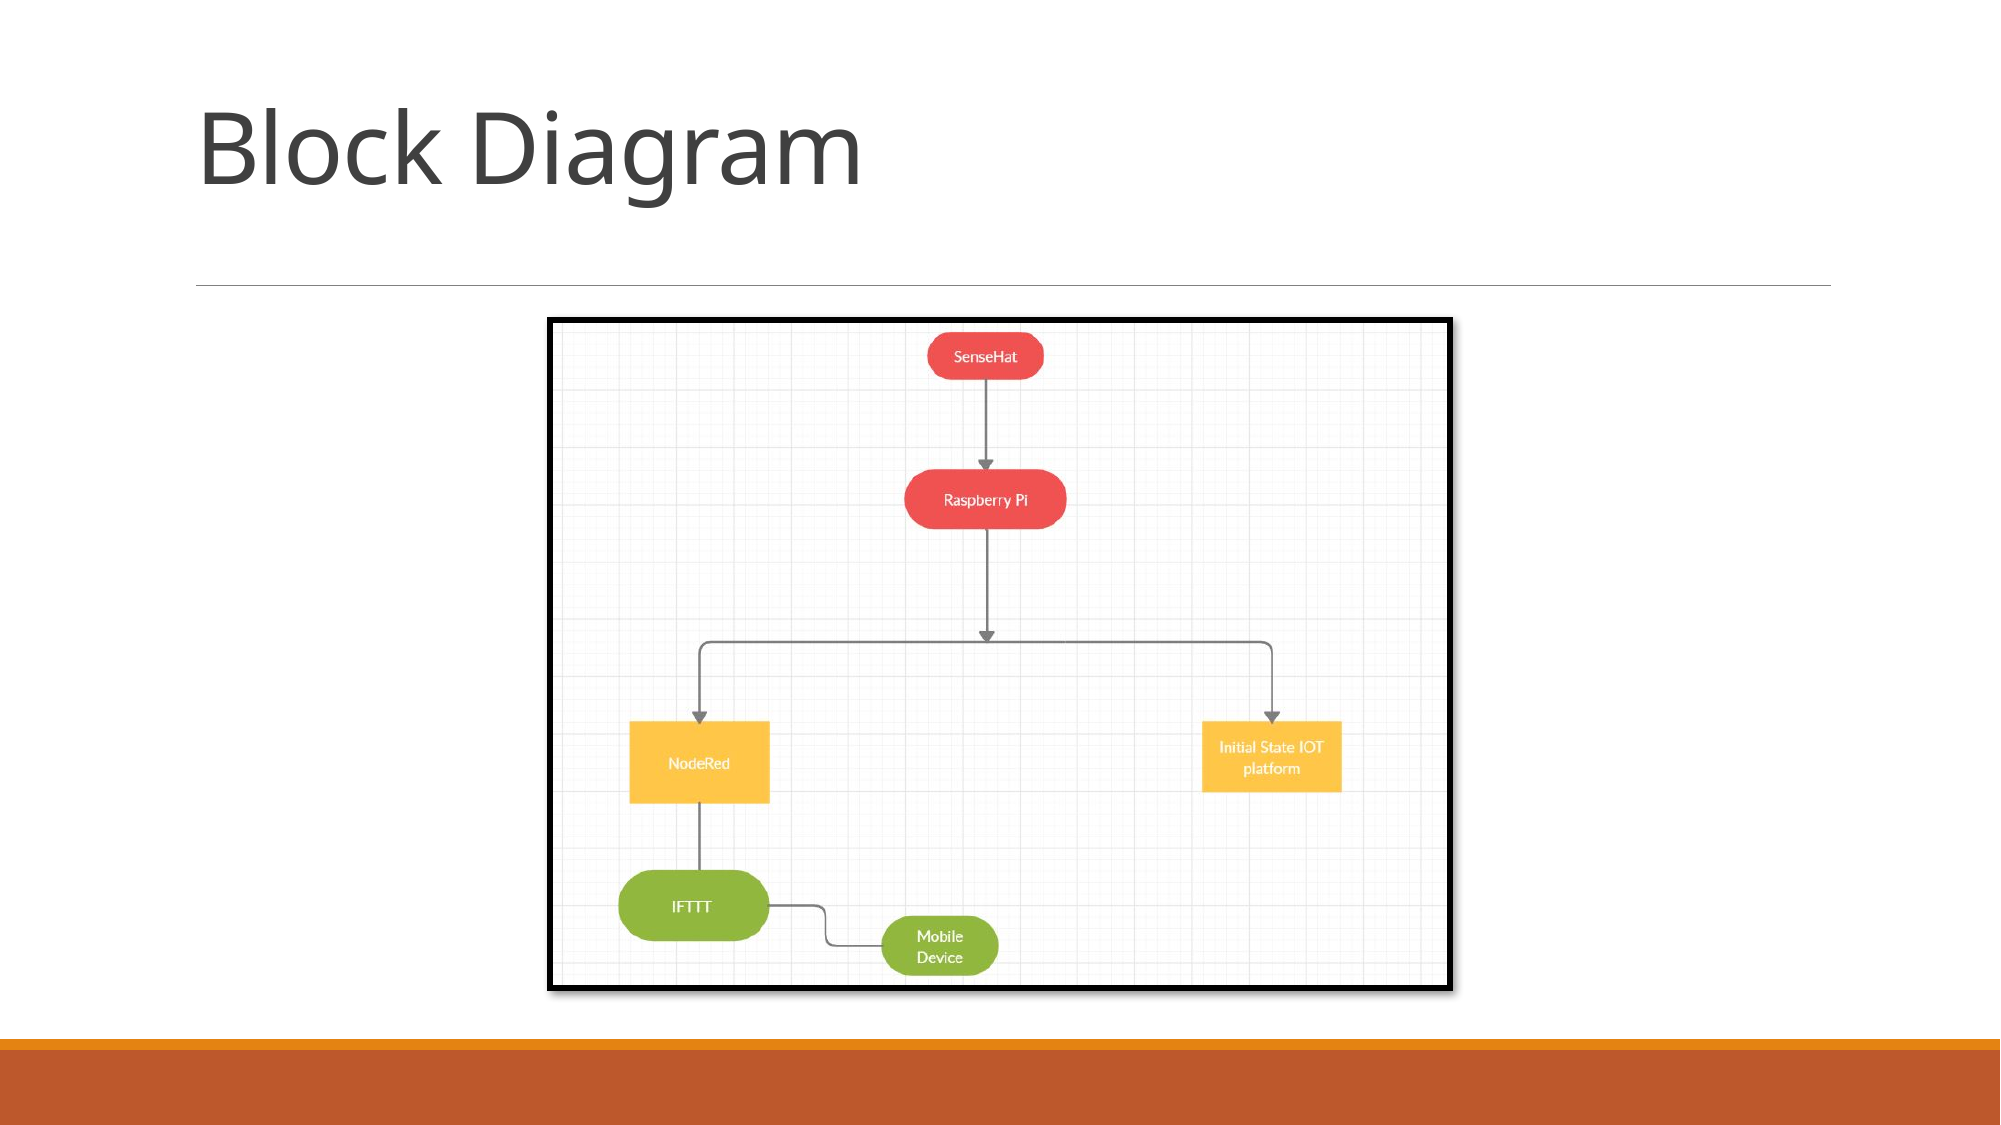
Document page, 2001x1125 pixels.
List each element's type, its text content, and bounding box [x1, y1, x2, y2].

title Block Diagram [180, 47, 1830, 213]
picture [552, 322, 1448, 986]
